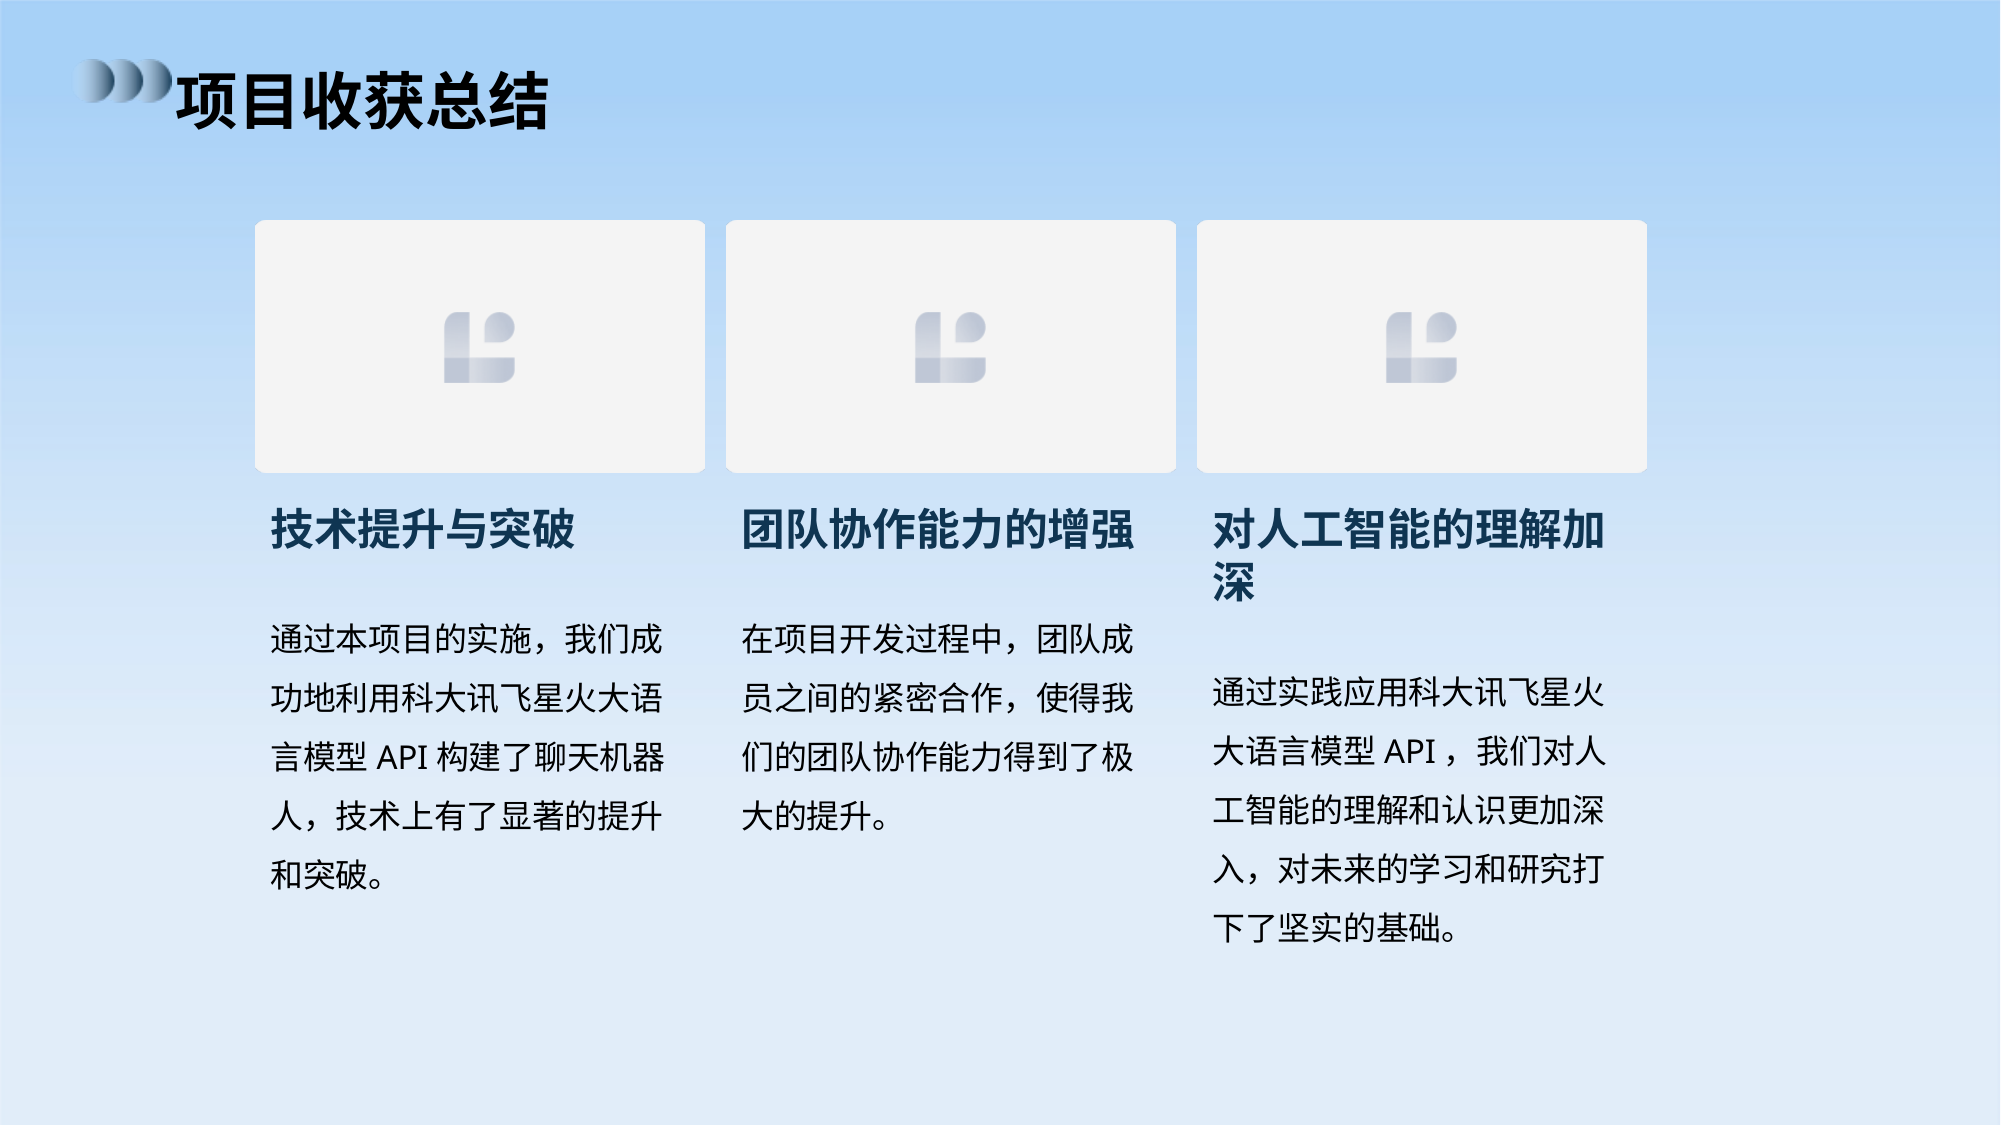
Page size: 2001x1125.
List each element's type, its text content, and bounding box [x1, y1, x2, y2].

text_box 项目收获总结 [159, 15, 1700, 147]
text_box 团队协作能力的增强 在项目开发过程中，团队成员之间的紧密合作，使得我们的团队协作能力得到了极大的提升。 [725, 492, 1179, 845]
picture [0, 0, 2001, 1125]
text_box 对人工智能的理解加深 通过实践应用科大讯飞星火大语言模型API，我们对人工智能的理解和认识更加深入，对未来的学习和研究打下了坚实的基础。 [1196, 492, 1650, 956]
text_box 技术提升与突破 通过本项目的实施，我们成功地利用科大讯飞星火大语言模型API构建了聊天机器人，技术上有了显著的提升和突破。 [254, 492, 708, 904]
